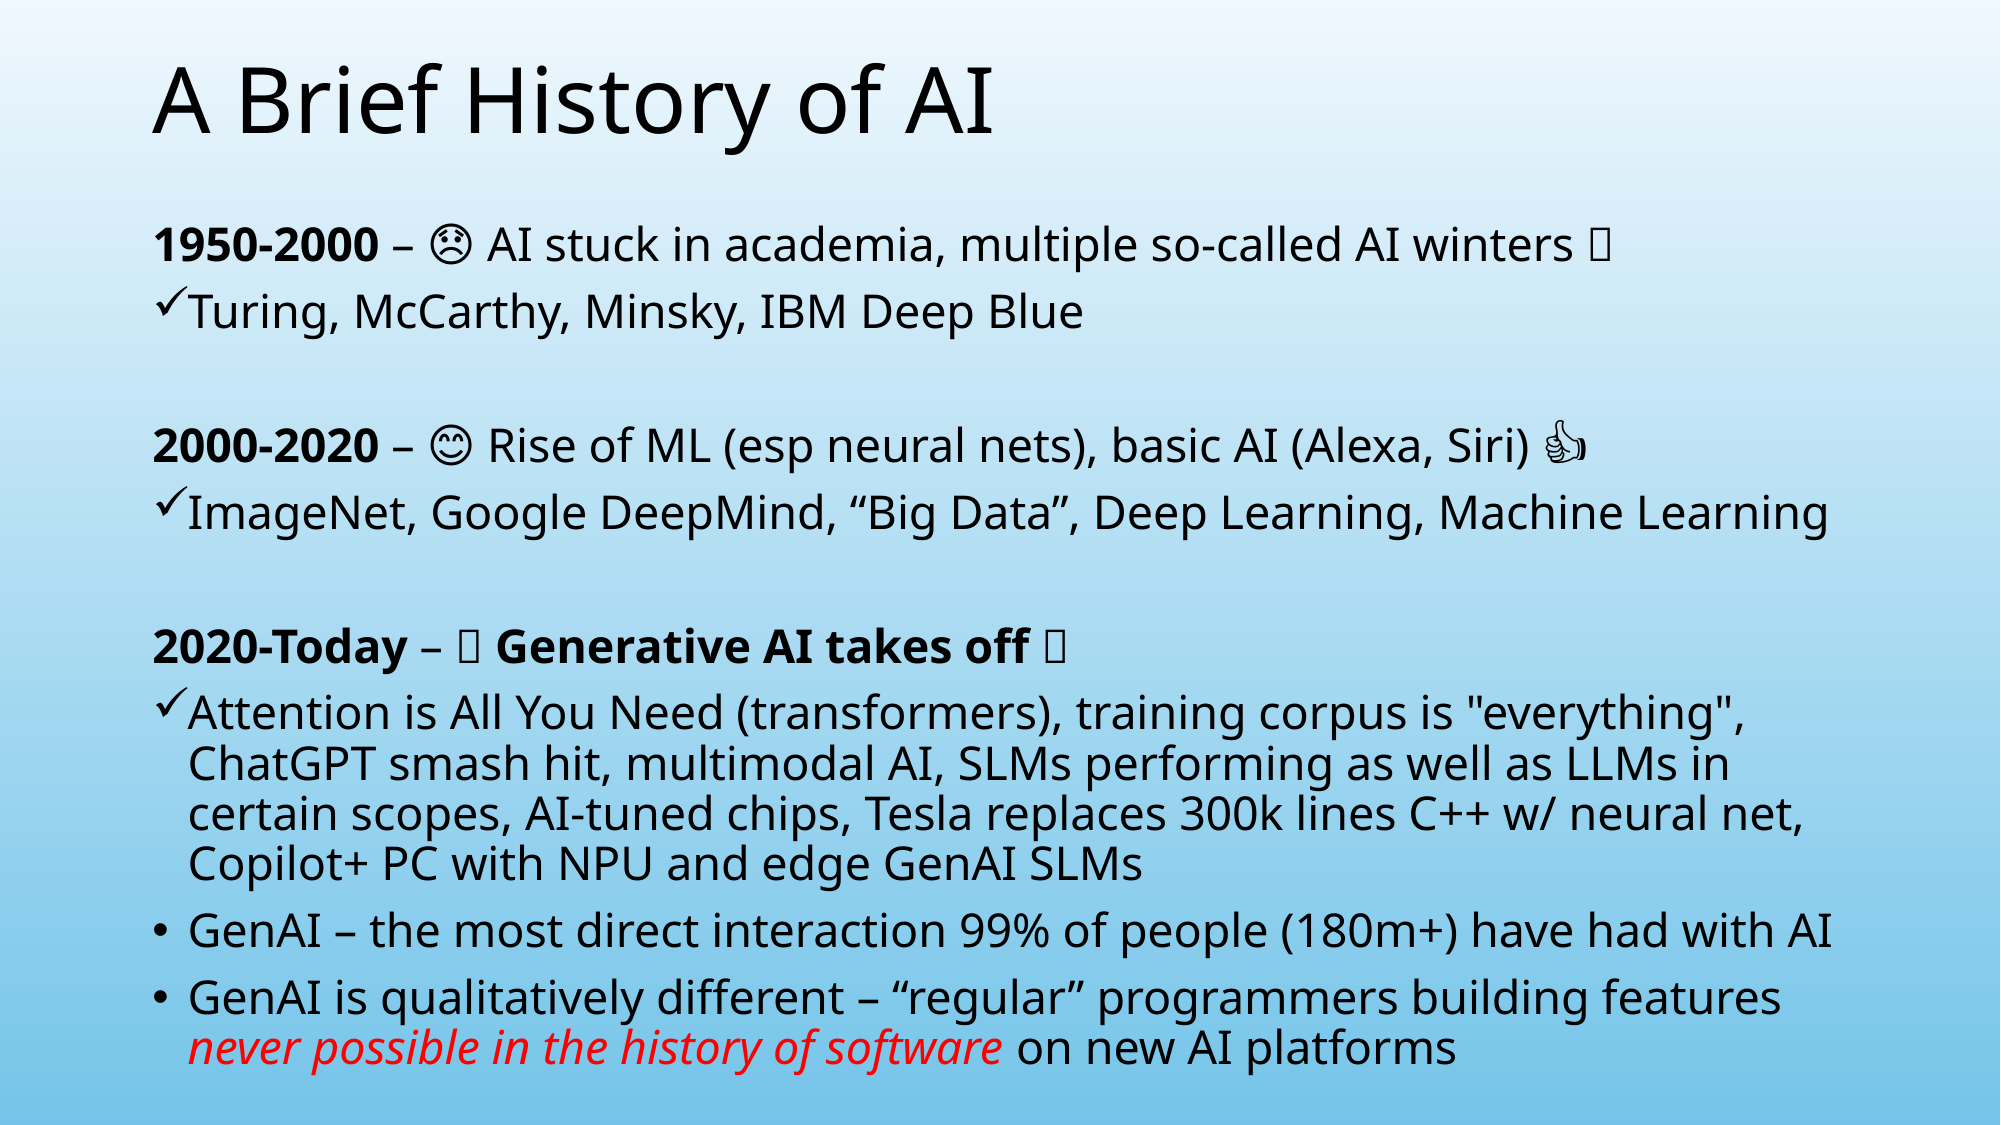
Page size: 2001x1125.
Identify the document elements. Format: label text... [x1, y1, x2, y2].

title A Brief History of AI [137, 0, 1863, 214]
list 1950-2000 – 😞 AI stuck in academia, multiple so-called AI winters 💔 Turing, McCarthy, Minsky, IBM Deep Blue 2000-2020 – 😊 Rise of ML (esp neural nets), basic AI (Alexa, Siri) 👍 ImageNet, Google DeepMind, “Big Data”, Deep Learning, Machine Learning 2020-Today – 🚀 Generative AI takes off 🤖 Attention is All You Need (transformers), training corpus is "everything", ChatGPT smash hit, multimodal AI, SLMs performing as well as LLMs in certain scopes, AI-tuned chips, Tesla replaces 300k lines C++ w/ neural net, Copilot+ PC with NPU and edge GenAI SLMs GenAI – the most direct interaction 99% of people (180m+) have had with AI GenAI is qualitatively different – “regular” programmers building features never possible in the history of software on new AI platforms [137, 214, 1863, 1099]
